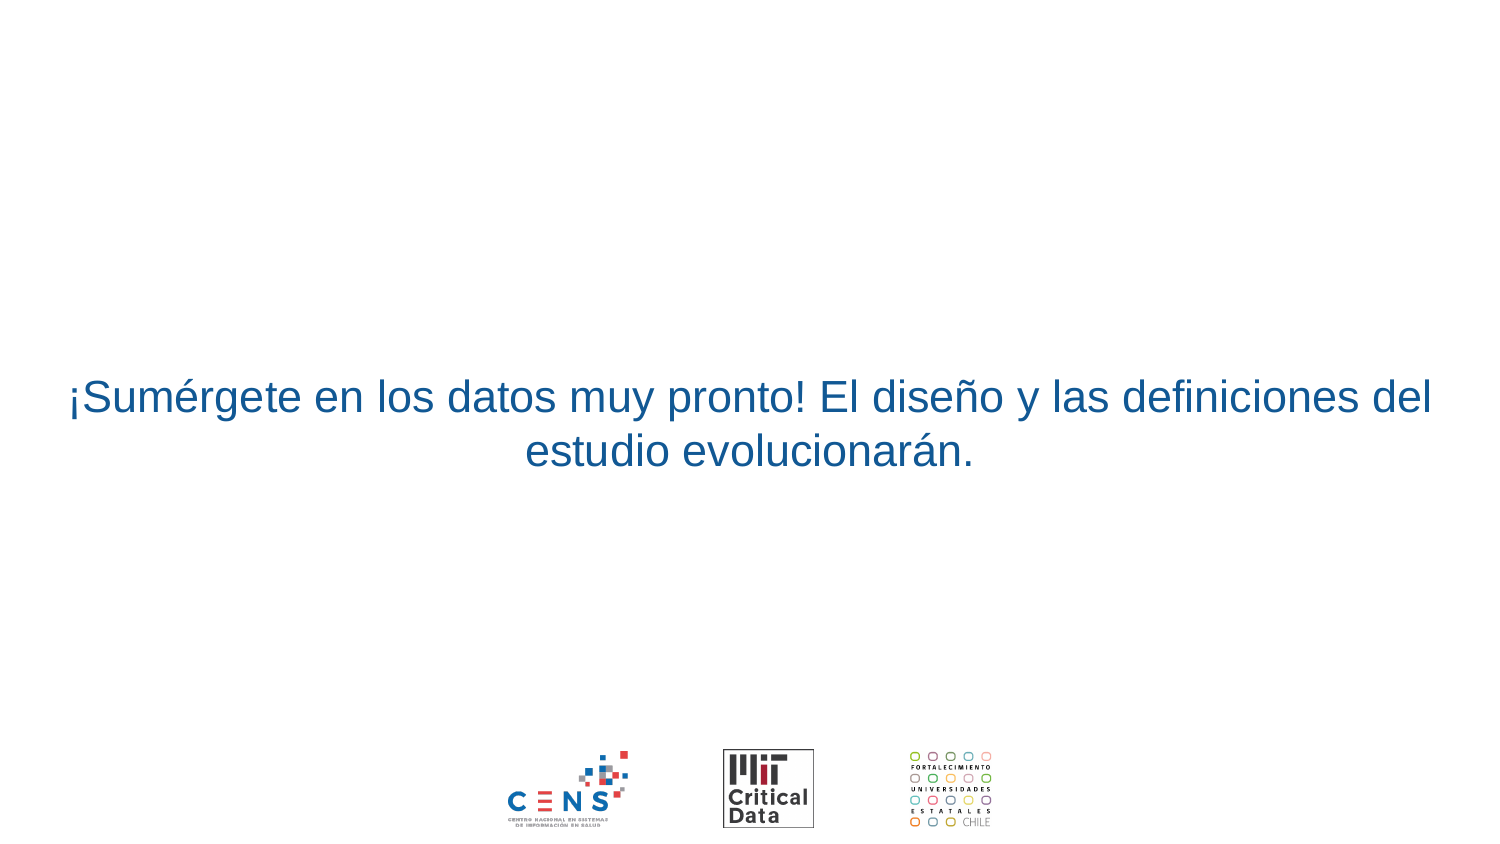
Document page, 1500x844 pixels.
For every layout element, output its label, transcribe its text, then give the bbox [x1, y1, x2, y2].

picture [723, 749, 814, 828]
title ¡Sumérgete en los datos muy pronto! El diseño y las definiciones del estudio evolucionarán. [51, 352, 1449, 491]
picture [909, 751, 992, 827]
picture [508, 751, 628, 827]
